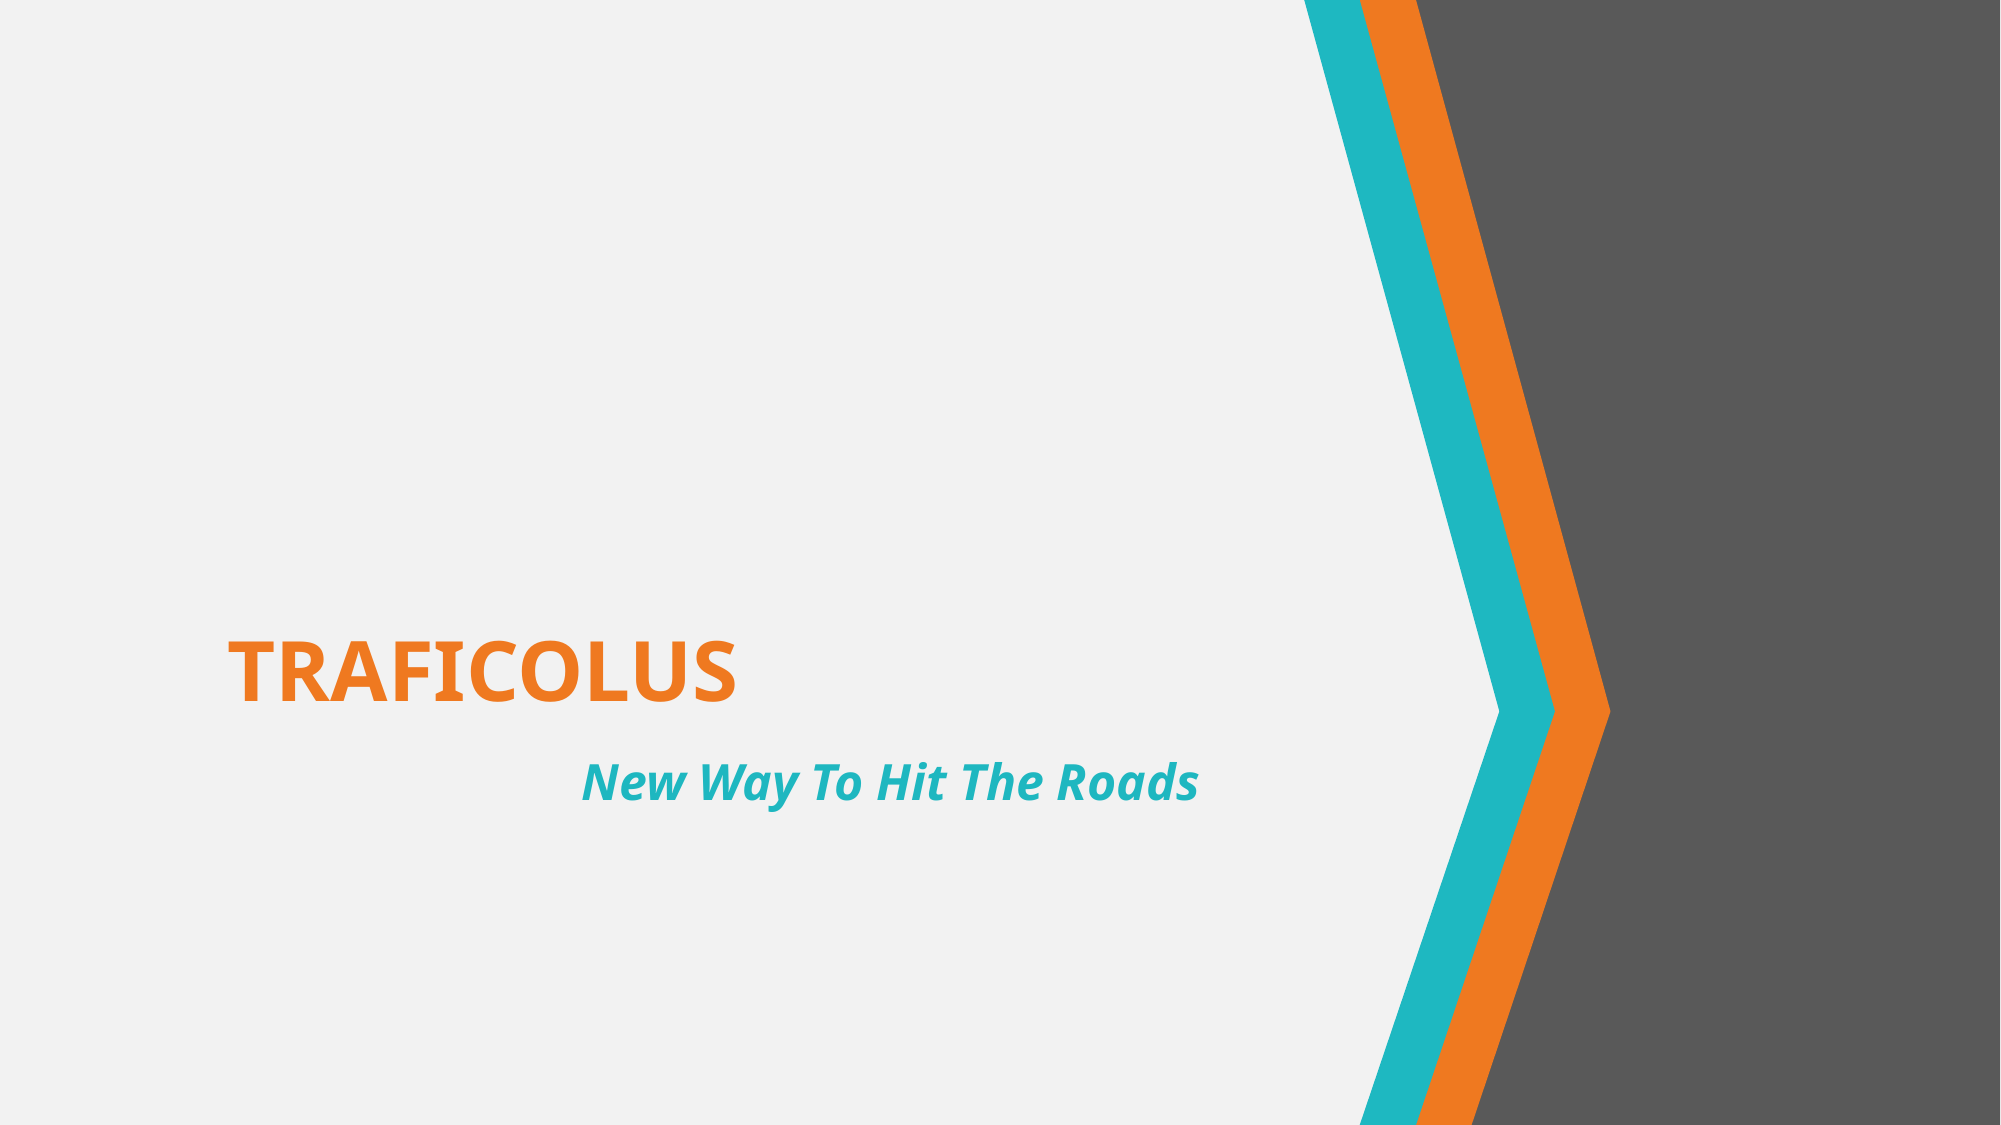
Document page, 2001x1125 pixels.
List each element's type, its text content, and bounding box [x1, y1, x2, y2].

title TRAFICOLUS [212, 307, 1263, 728]
subtitle New Way To Hit The Roads [566, 750, 1263, 1013]
